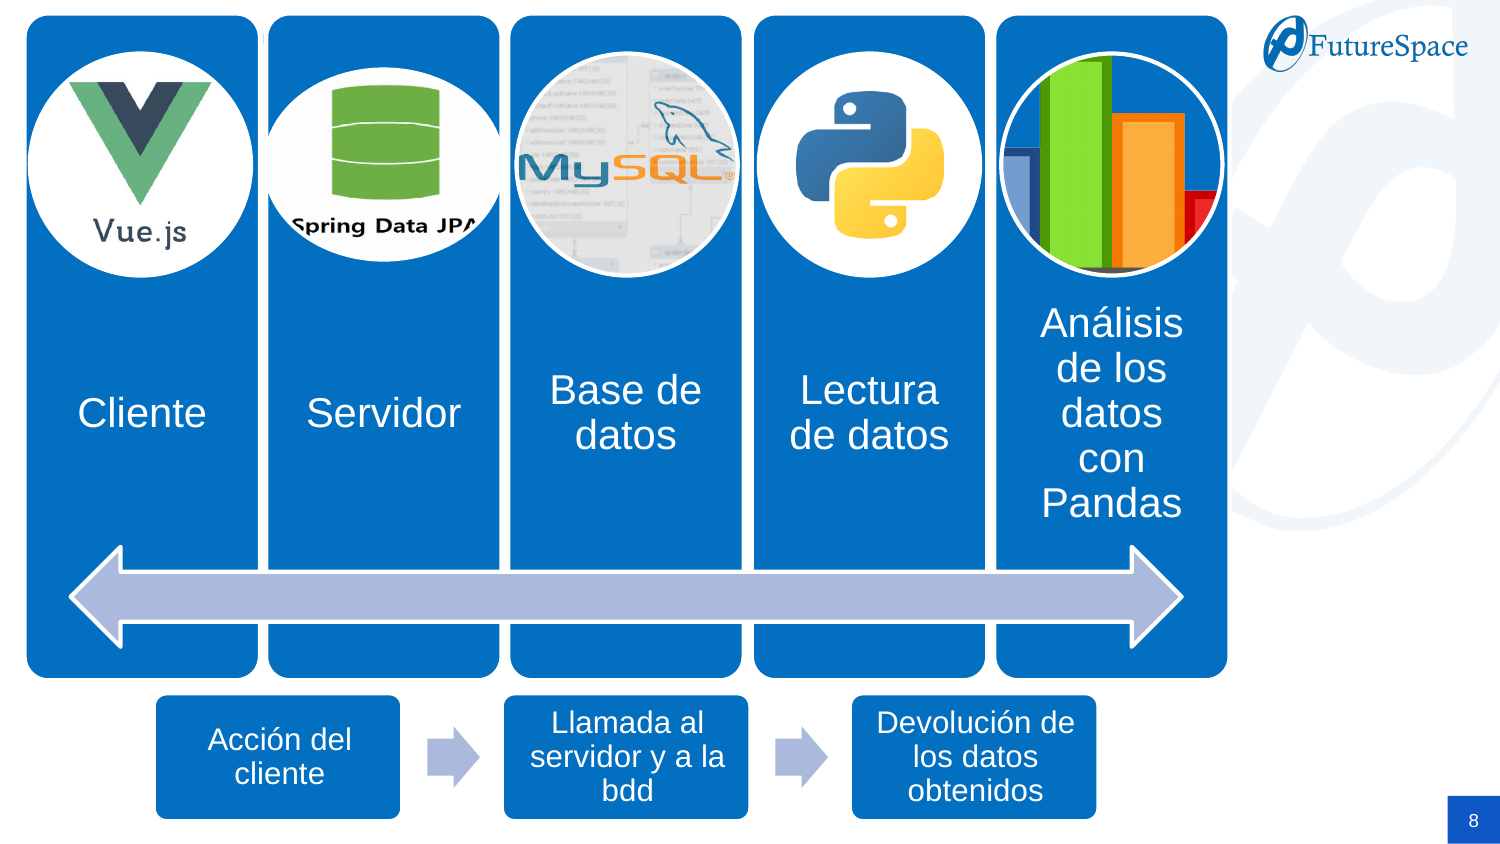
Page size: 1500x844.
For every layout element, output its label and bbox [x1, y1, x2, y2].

picture [1258, 10, 1473, 78]
text_box [152, 693, 1100, 822]
text_box [21, 13, 1232, 681]
